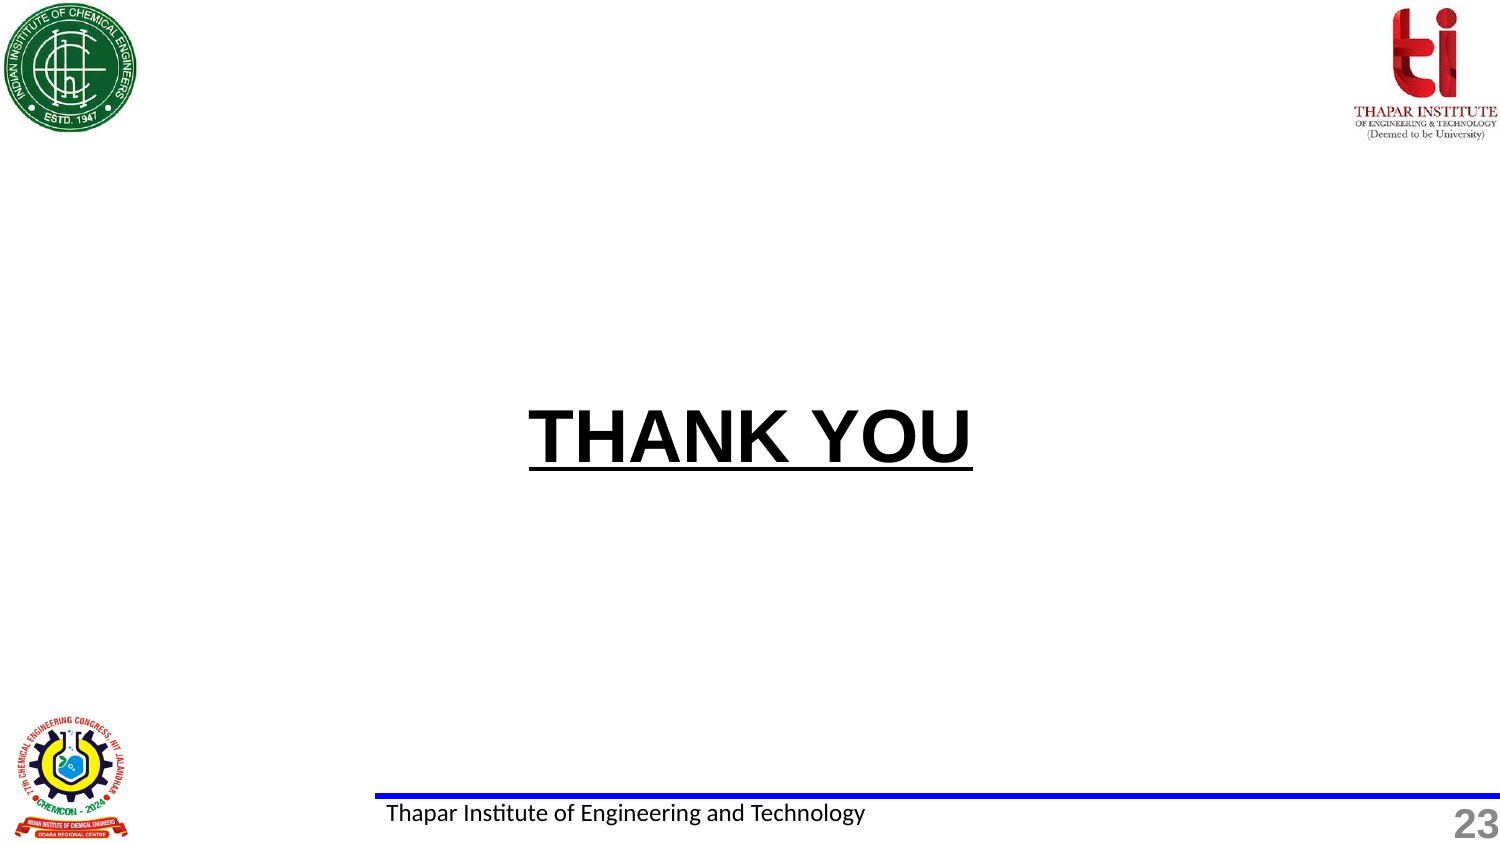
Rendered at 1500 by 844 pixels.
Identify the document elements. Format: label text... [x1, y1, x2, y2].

text_box THANK YOU [102, 385, 1398, 478]
slide_number Thapar Institute of Engineering and Technology [378, 796, 1089, 844]
picture [2, 1, 139, 134]
picture [1350, 0, 1500, 149]
picture [0, 711, 136, 844]
slide_number 23 [1089, 796, 1500, 844]
